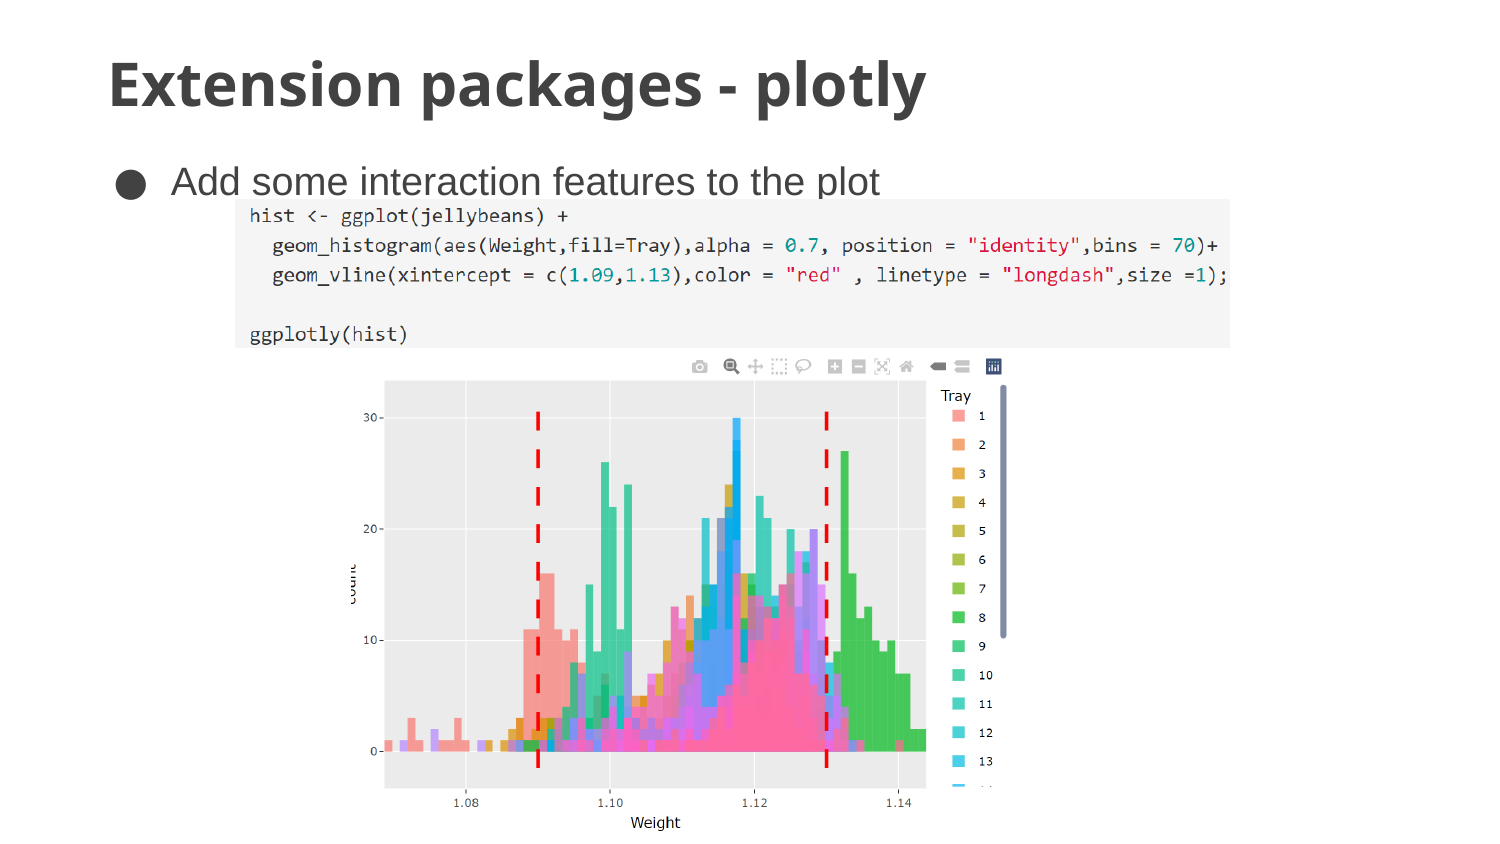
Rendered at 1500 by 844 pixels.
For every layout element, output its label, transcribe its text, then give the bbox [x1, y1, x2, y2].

picture [351, 351, 1016, 833]
list Add some interaction features to the plot [80, 134, 1112, 283]
picture [235, 199, 1231, 349]
title Extension packages - plotly [92, 31, 1373, 196]
